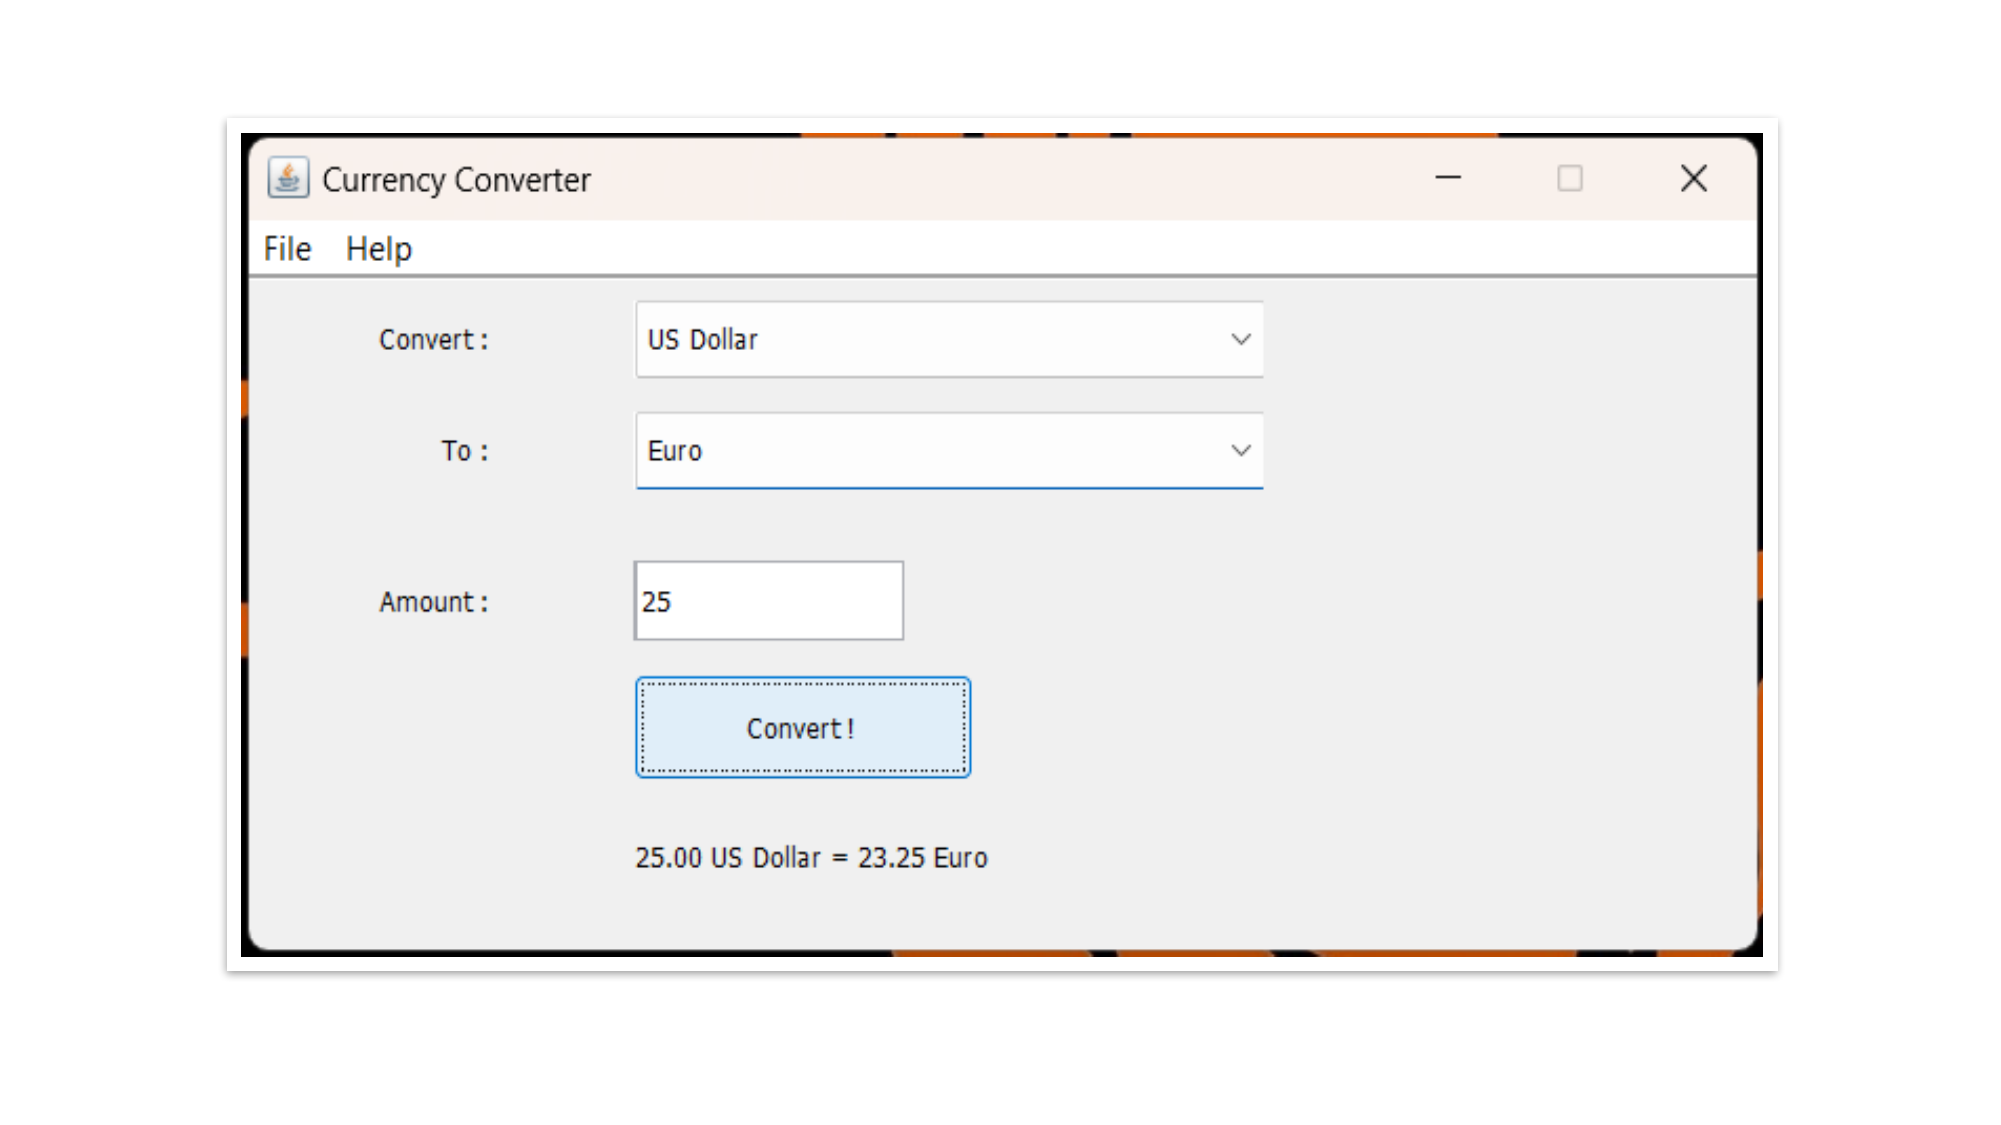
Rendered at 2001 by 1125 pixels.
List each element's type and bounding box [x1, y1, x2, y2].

list [241, 132, 1764, 957]
